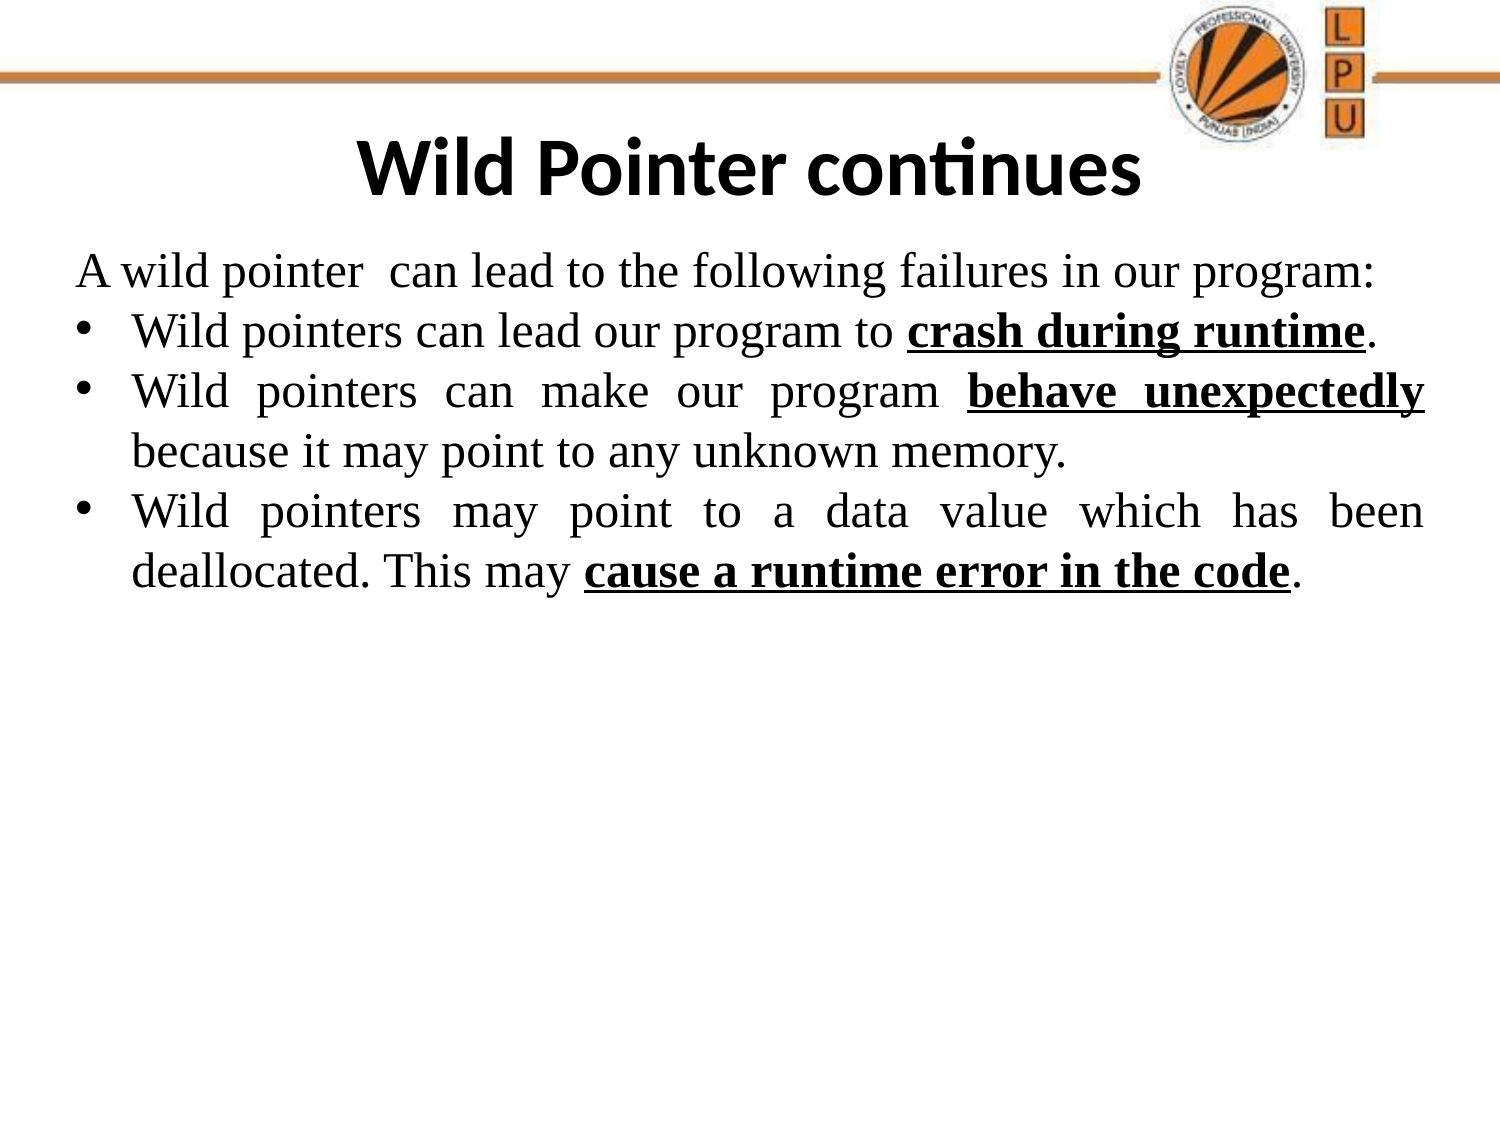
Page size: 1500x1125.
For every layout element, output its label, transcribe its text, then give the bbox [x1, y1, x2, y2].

picture [0, 0, 1500, 152]
title Wild Pointer continues [75, 112, 1425, 214]
list A wild pointer can lead to the following failures in our program: Wild pointers can lead our program to crash during runtime. Wild pointers can make our program behave unexpectedly because it may point to any unknown memory. Wild pointers may point to a data value which has been deallocated. This may cause a runtime error in the code. [75, 237, 1425, 1070]
